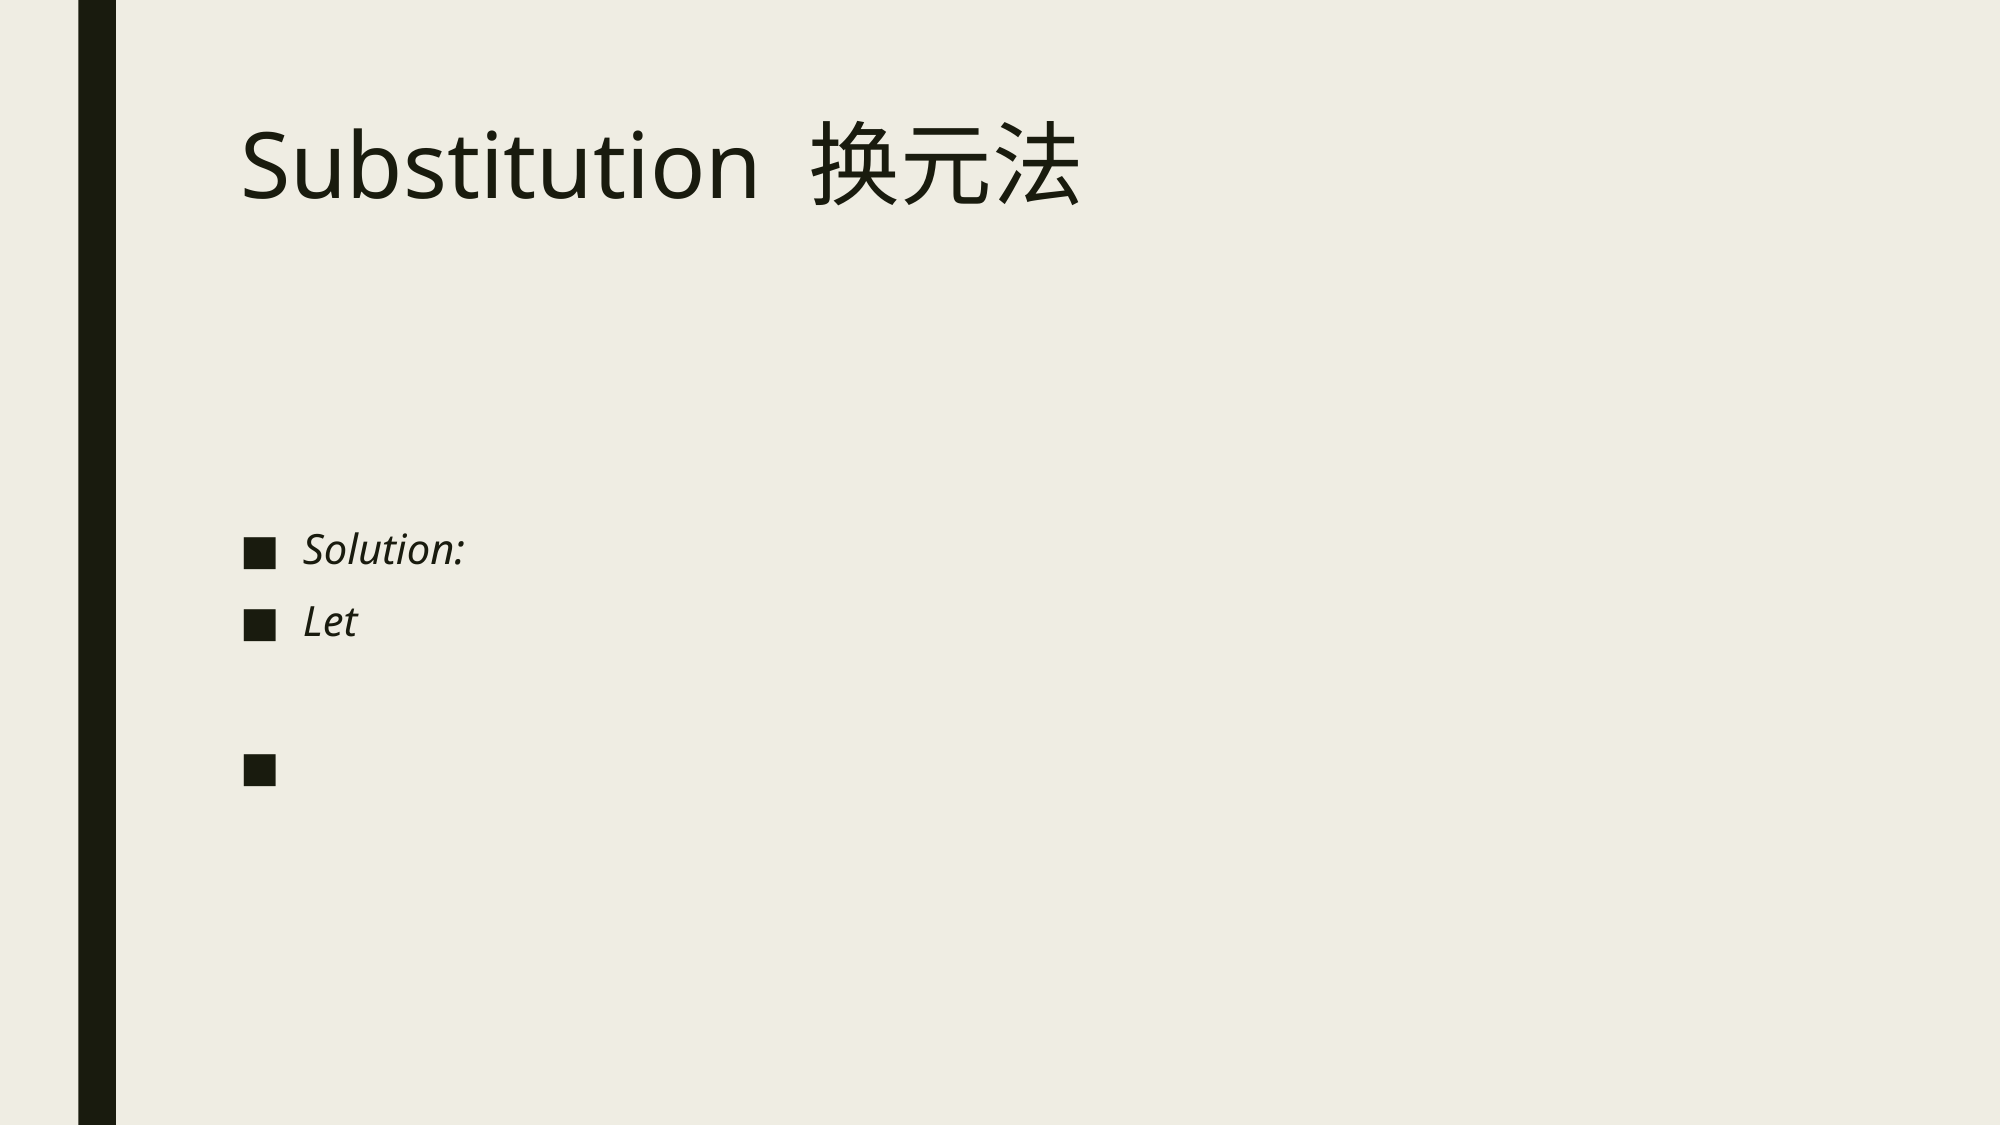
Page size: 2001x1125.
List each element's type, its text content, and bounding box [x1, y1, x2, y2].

title Substitution 换元法 [225, 112, 1800, 357]
